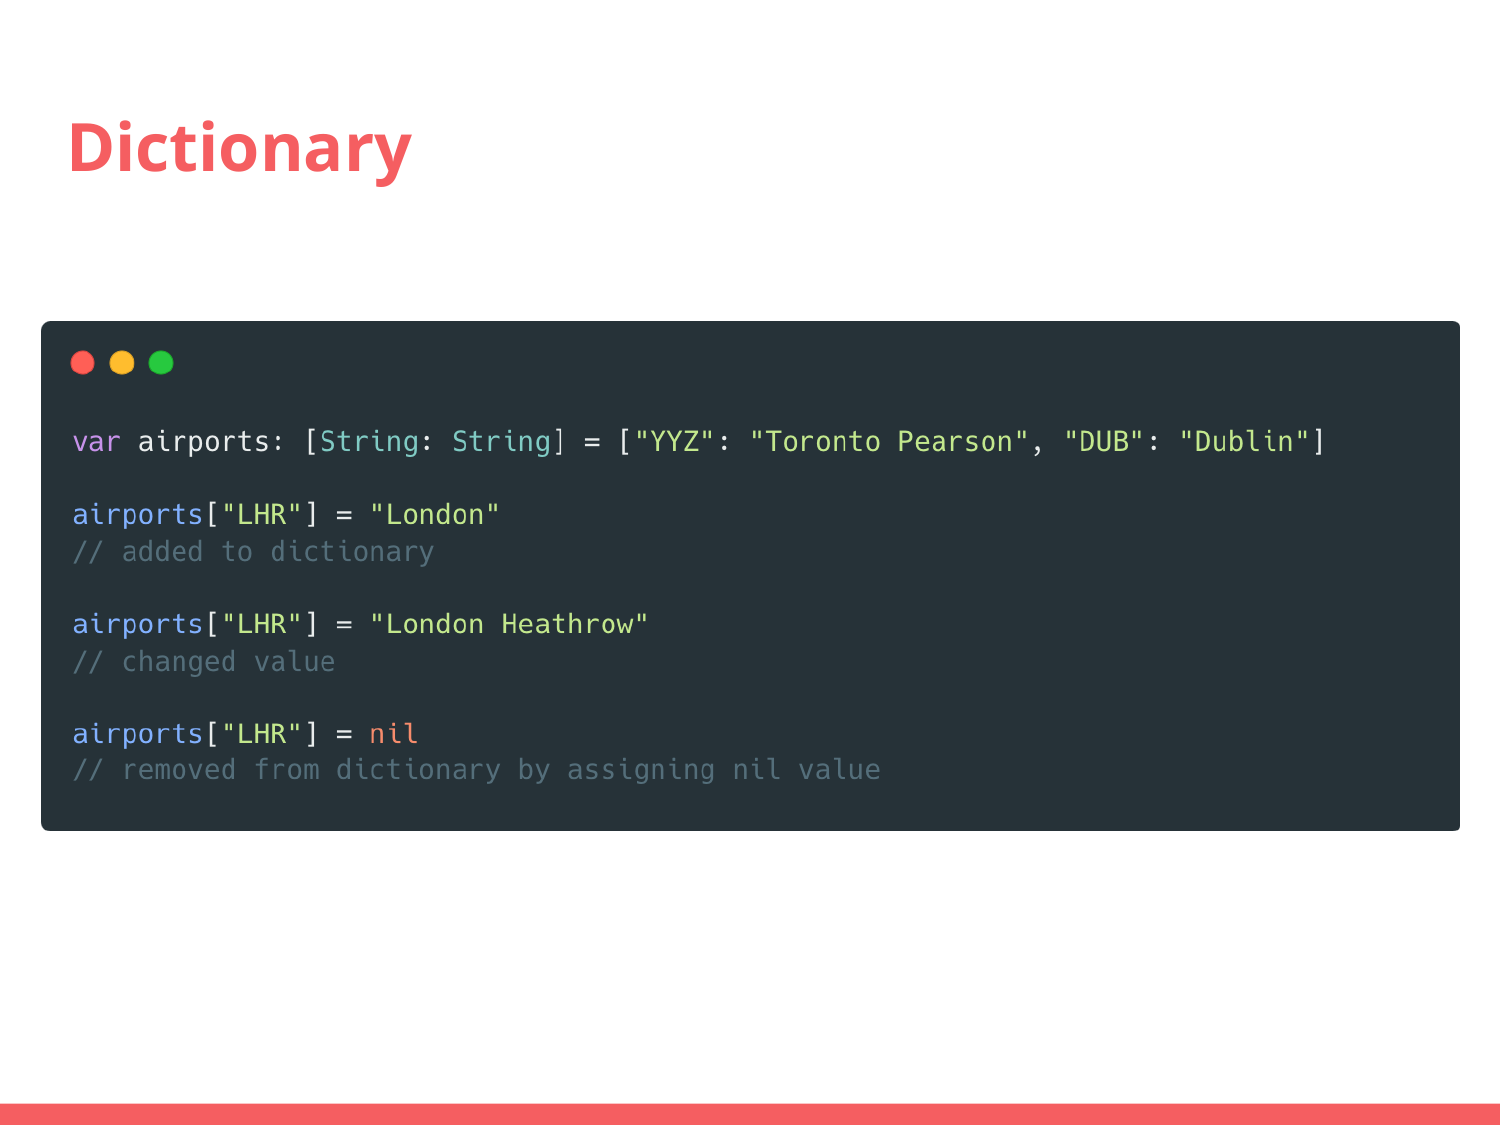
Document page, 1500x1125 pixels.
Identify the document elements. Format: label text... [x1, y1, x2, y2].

picture [40, 321, 1460, 831]
title Dictionary [51, 85, 1449, 223]
